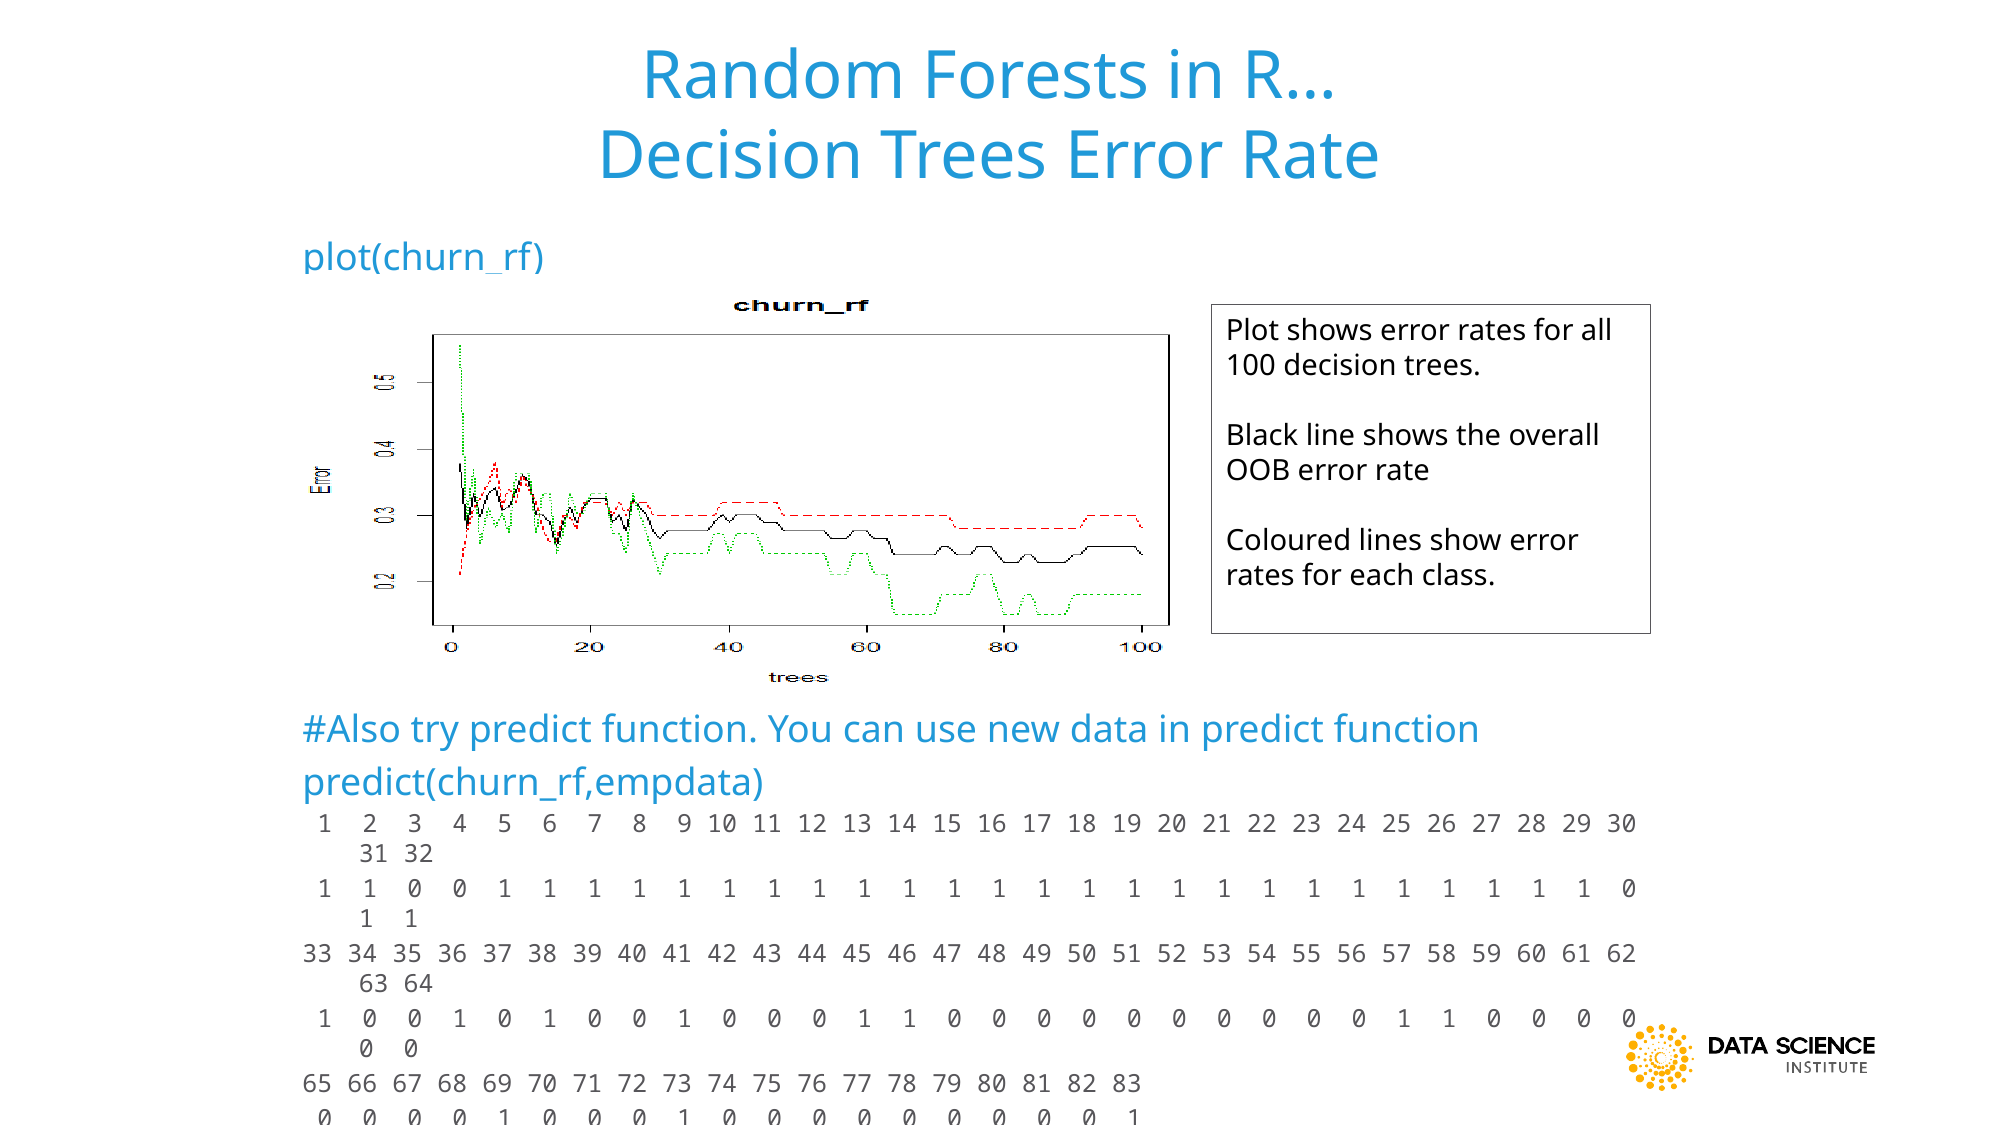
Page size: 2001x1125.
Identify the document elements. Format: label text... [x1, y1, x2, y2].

picture [1845, 1037, 1862, 1054]
picture [1792, 1062, 1801, 1073]
text_box plot(churn_rf) #Also try predict function. You can use new data in predict function predict(churn_rf,empdata) 1 2 3 4 5 6 7 8 9 10 11 12 13 14 15 16 17 18 19 20 21 22 23 24 25 26 27 28 29 30 31 32 1 1 0 0 1 1 1 1 1 1 1 1 1 1 1 1 1 1 1 1 1 1 1 1 1 1 1 1 1 0 1 1 33 34 35 36 37 38 39 40 41 42 43 44 45 46 47 48 49 50 51 52 53 54 55 56 57 58 59 60 61 62 63 64 1 0 0 1 0 1 0 0 1 0 0 0 1 1 0 0 0 0 0 0 0 0 0 0 1 1 0 0 0 0 0 0 65 66 67 68 69 70 71 72 73 74 75 76 77 78 79 80 81 82 83 0 0 0 0 1 0 0 0 1 0 0 0 0 0 0 0 0 0 1 Levels: 0 1 [285, 223, 1690, 1090]
picture [1860, 1062, 1867, 1073]
picture [299, 274, 1238, 701]
picture [1828, 1037, 1844, 1054]
text_box Plot shows error rates for all 100 decision trees. Black line shows the overall OOB error rate Coloured lines show error rates for each class. [1241, 302, 1652, 636]
text_box Random Forests in R… Decision Trees Error Rate [314, 31, 1665, 192]
picture [1839, 1062, 1847, 1073]
picture [1804, 1061, 1811, 1073]
picture [1626, 1024, 1694, 1091]
picture [1776, 1037, 1808, 1054]
